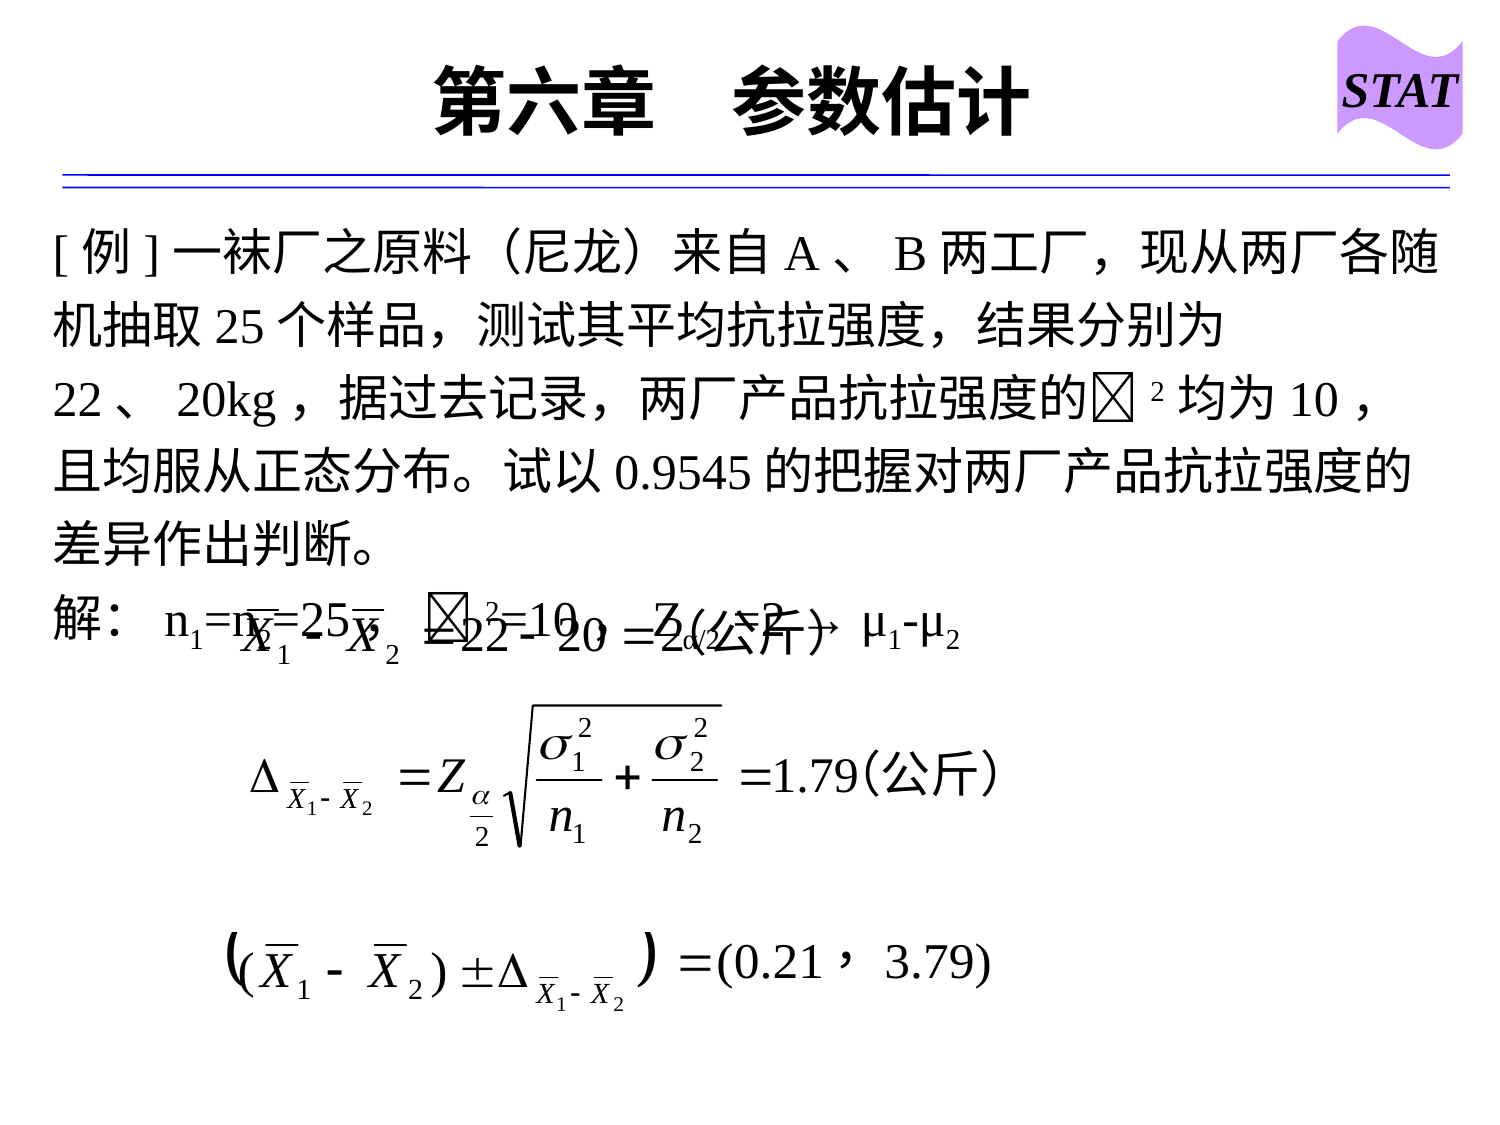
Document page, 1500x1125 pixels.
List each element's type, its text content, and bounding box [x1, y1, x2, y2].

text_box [218, 932, 657, 1021]
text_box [229, 597, 839, 673]
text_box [241, 692, 1014, 859]
subtitle [例]一袜厂之原料（尼龙）来自A、B两工厂，现从两厂各随机抽取25个样品，测试其平均抗拉强度，结果分别为22、20kg，据过去记录，两厂产品抗拉强度的2均为10，且均服从正态分布。试以0.9545的把握对两厂产品抗拉强度的差异作出判断。 解：n1=n2=25， 2=10，Zα/2 =2 → μ1-μ2 [37, 199, 1463, 1088]
title 第六章 参数估计 [74, 49, 1388, 151]
text_box STAT [1337, 25, 1463, 150]
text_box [667, 928, 1003, 1000]
